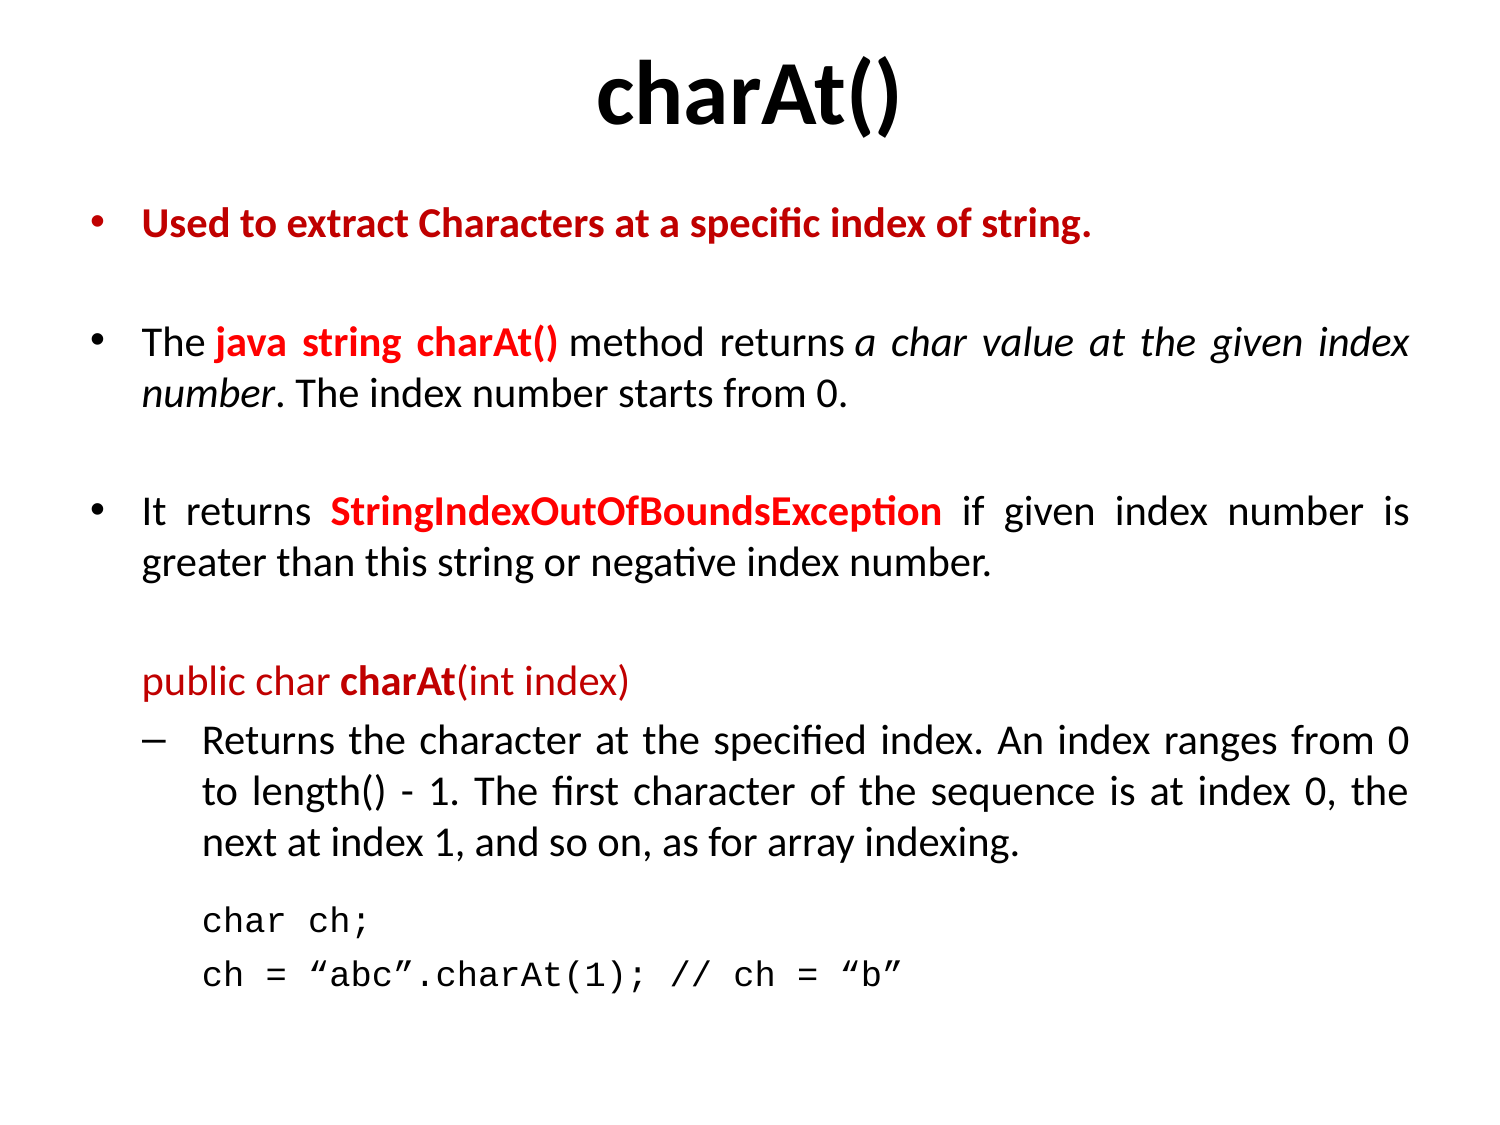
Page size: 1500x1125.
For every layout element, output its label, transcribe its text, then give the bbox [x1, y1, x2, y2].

list Used to extract Characters at a specific index of string. The java string charAt() method returns a char value at the given index number. The index number starts from 0. It returns StringIndexOutOfBoundsException if given index number is greater than this string or negative index number. public char charAt(int index) Returns the character at the specified index. An index ranges from 0 to length() - 1. The first character of the sequence is at index 0, the next at index 1, and so on, as for array indexing. char ch; ch = “abc”.charAt(1); // ch = “b” [75, 187, 1425, 1005]
title charAt() [75, 0, 1425, 175]
